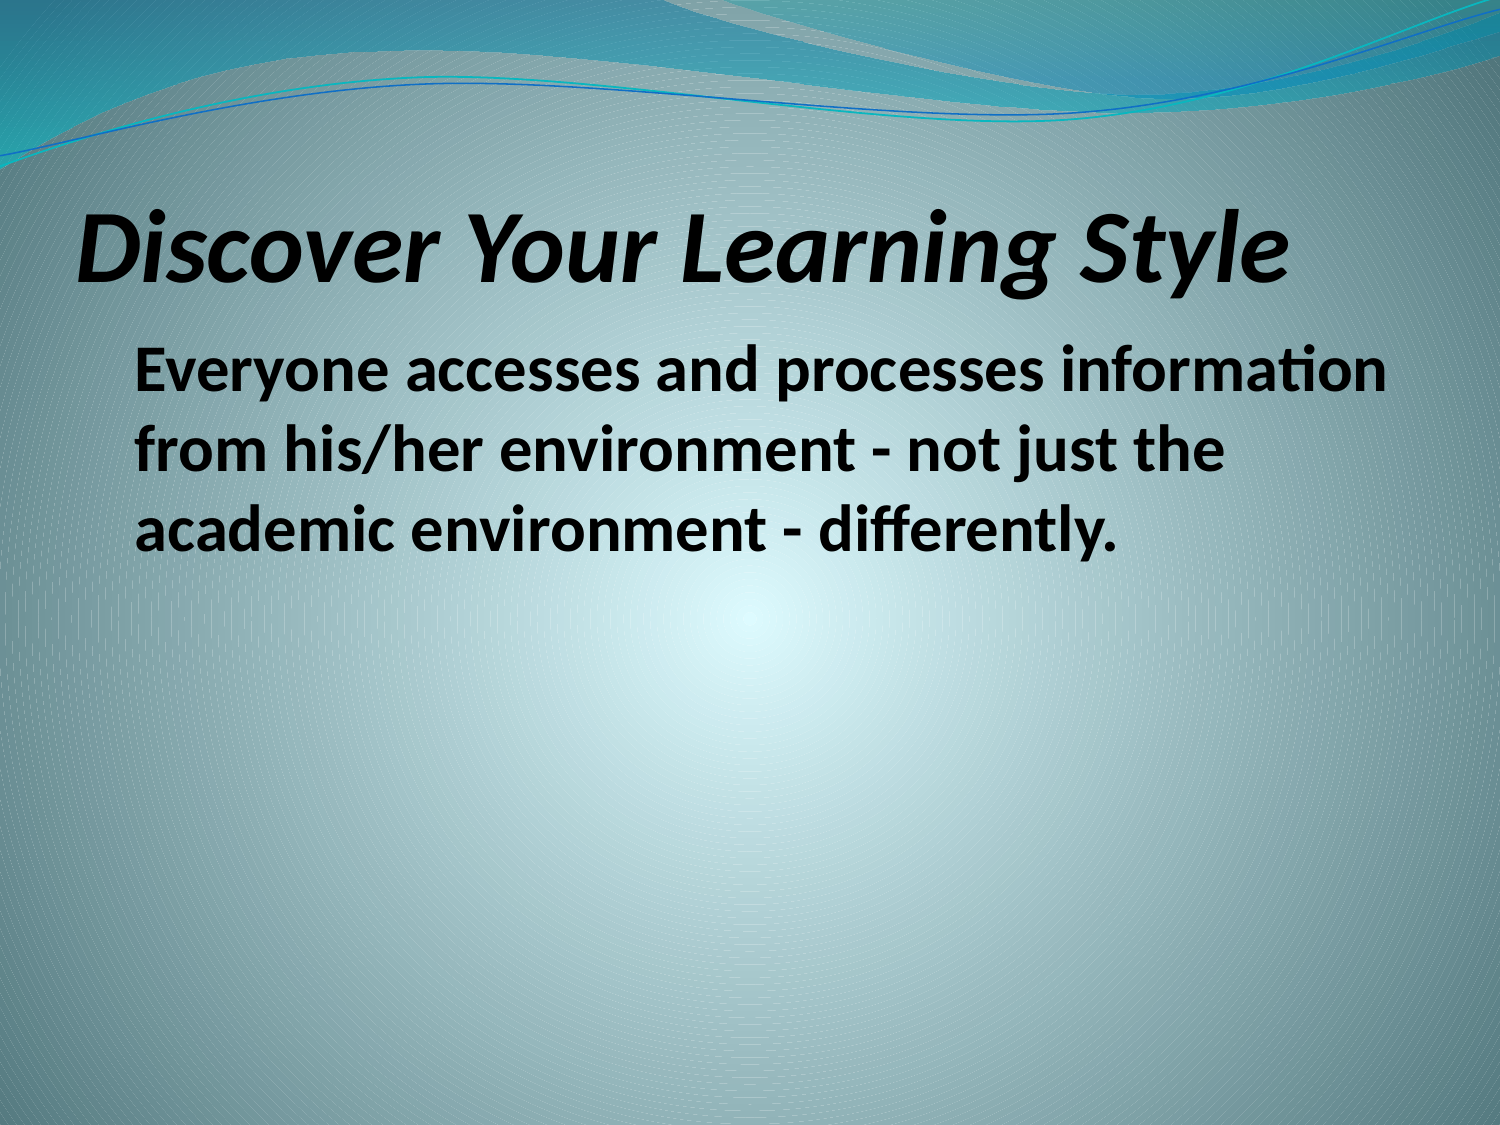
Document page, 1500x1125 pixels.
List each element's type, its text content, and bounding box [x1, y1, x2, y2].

list Everyone accesses and processes information from his/her environment - not just the academic environment - differently. [75, 317, 1425, 1038]
title Discover Your Learning Style [75, 115, 1425, 303]
